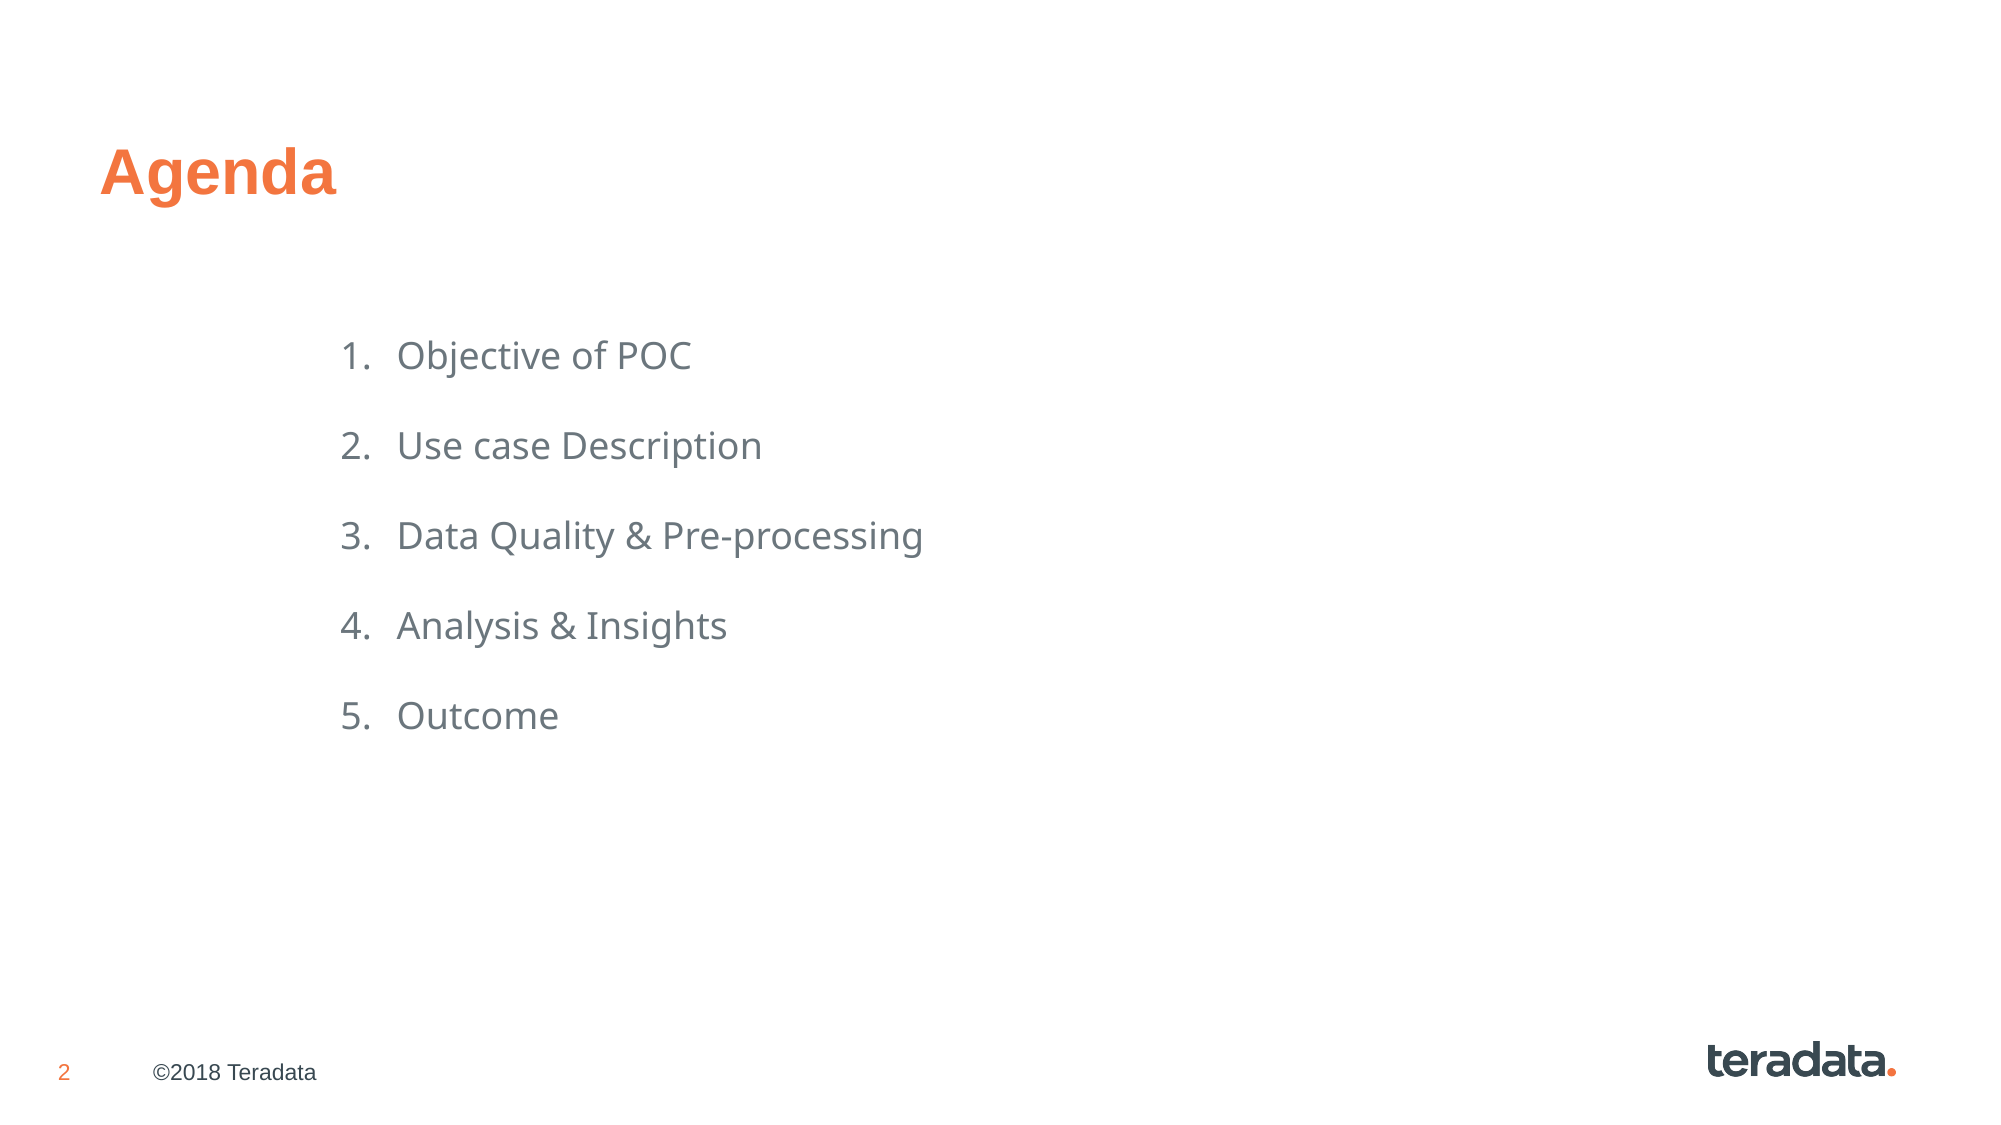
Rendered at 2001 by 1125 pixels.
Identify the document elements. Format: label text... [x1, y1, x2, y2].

picture [1708, 1041, 1896, 1077]
title Agenda [84, 99, 1810, 217]
slide_number ©2018 Teradata [153, 1057, 604, 1086]
text_box Objective of POC Use case Description Data Quality & Pre-processing Analysis & Insights Outcome [325, 279, 1326, 745]
